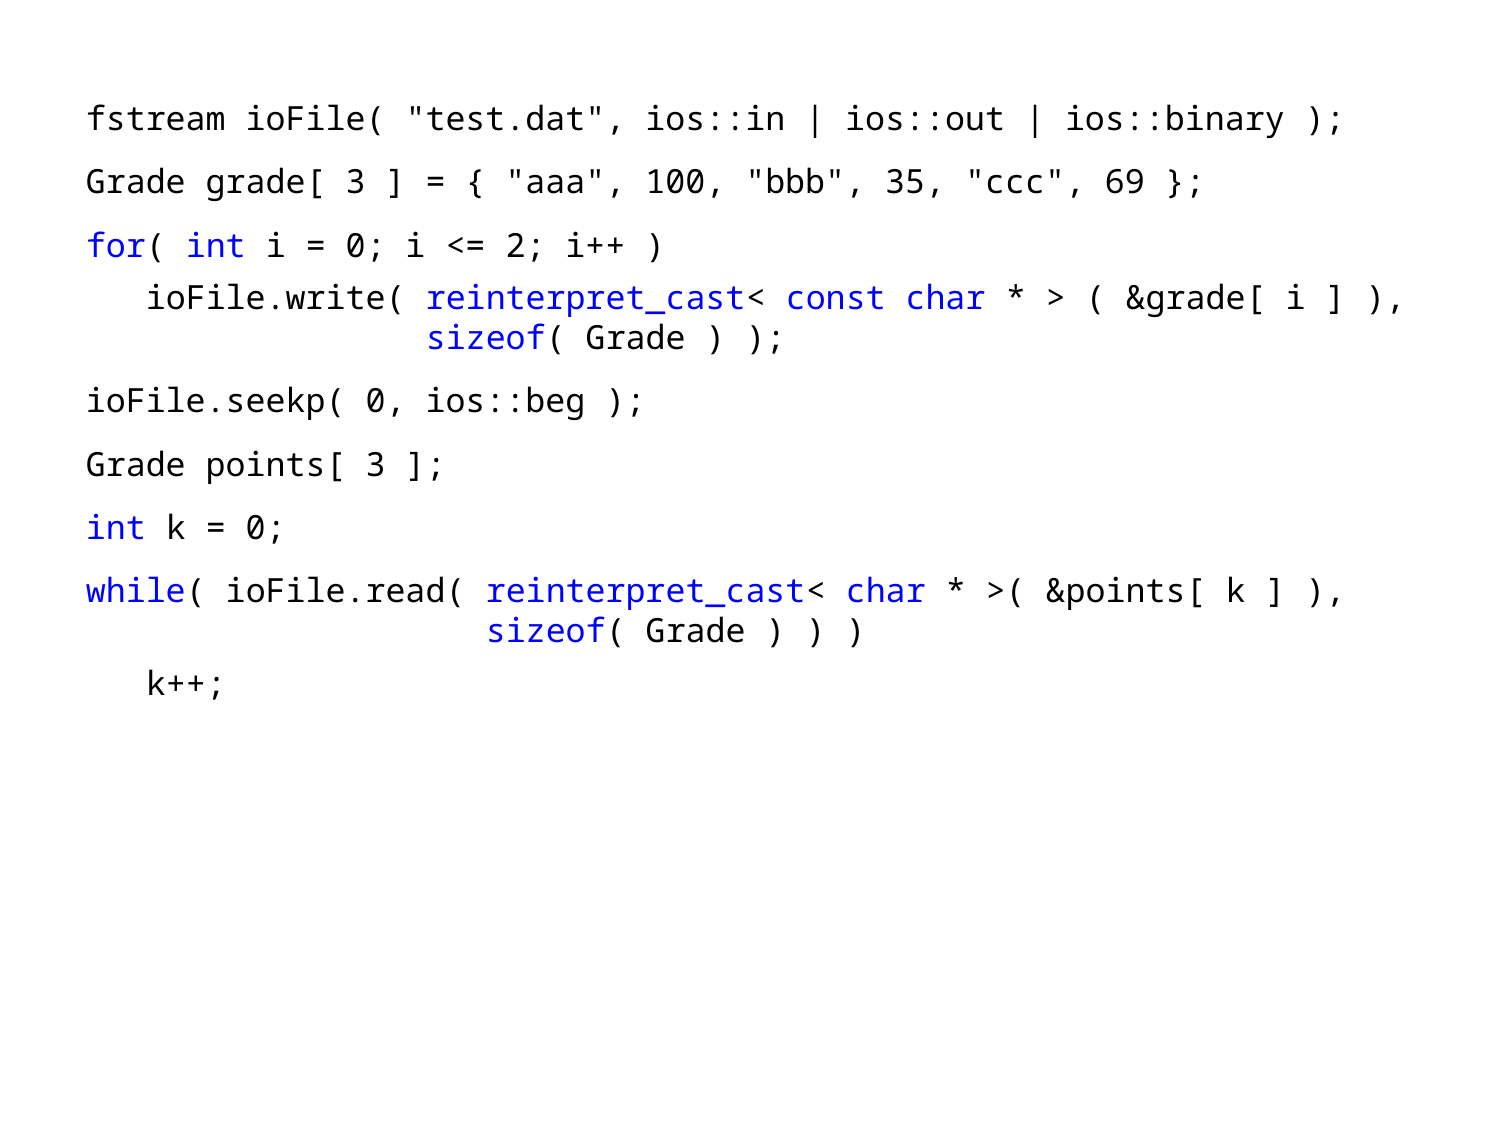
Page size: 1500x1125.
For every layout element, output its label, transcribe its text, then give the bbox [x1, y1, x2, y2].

list fstream ioFile( "test.dat", ios::in | ios::out | ios::binary ); Grade grade[ 3 ] = { "aaa", 100, "bbb", 35, "ccc", 69 }; for( int i = 0; i <= 2; i++ ) ioFile.write( reinterpret_cast< const char * > ( &grade[ i ] ), sizeof( Grade ) ); ioFile.seekp( 0, ios::beg ); Grade points[ 3 ]; int k = 0; while( ioFile.read( reinterpret_cast< char * >( &points[ k ] ), sizeof( Grade ) ) ) k++; [70, 89, 1430, 740]
